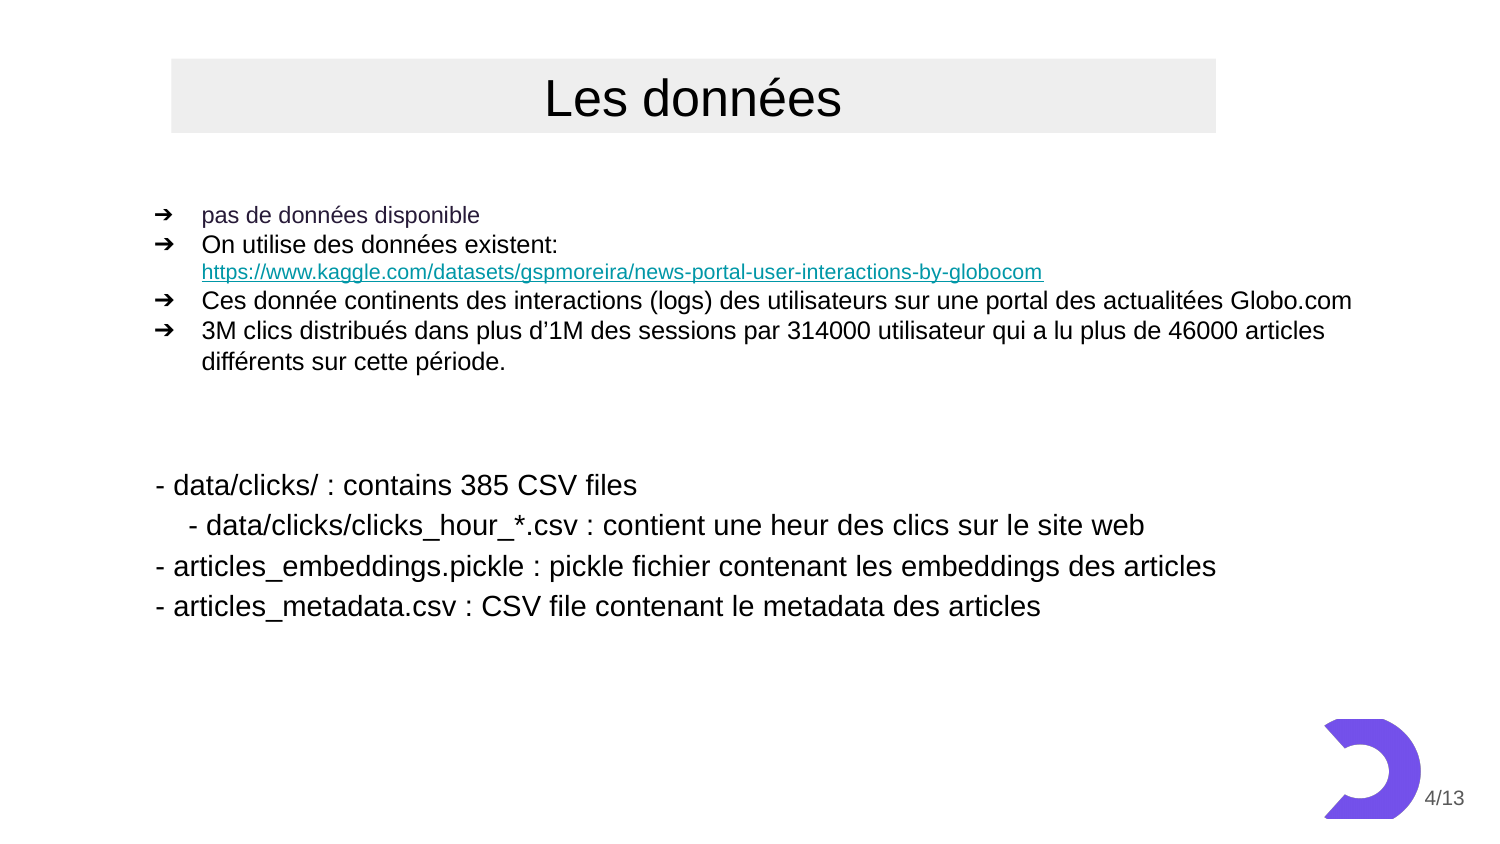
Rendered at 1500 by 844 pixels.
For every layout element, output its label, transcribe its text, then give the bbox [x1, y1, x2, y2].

text_box - data/clicks/ : contains 385 CSV files - data/clicks/clicks_hour_*.csv : contient une heur des clics sur le site web - articles_embeddings.pickle : pickle fichier contenant les embeddings des articles - articles_metadata.csv : CSV file contenant le metadata des articles [132, 446, 1368, 637]
text_box ‹#›/13 [1389, 764, 1480, 830]
picture [1288, 718, 1450, 819]
text_box pas de données disponible On utilise des données existent: https://www.kaggle.com/datasets/gspmoreira/news-portal-user-interactions-by-globocom Ces donnée continents des interactions (logs) des utilisateurs sur une portal des actualitées Globo.com 3M clics distribués dans plus d’1M des sessions par 314000 utilisateur qui a lu plus de 46000 articles différents sur cette période. [116, 173, 1395, 402]
text_box Les données [171, 58, 1216, 133]
